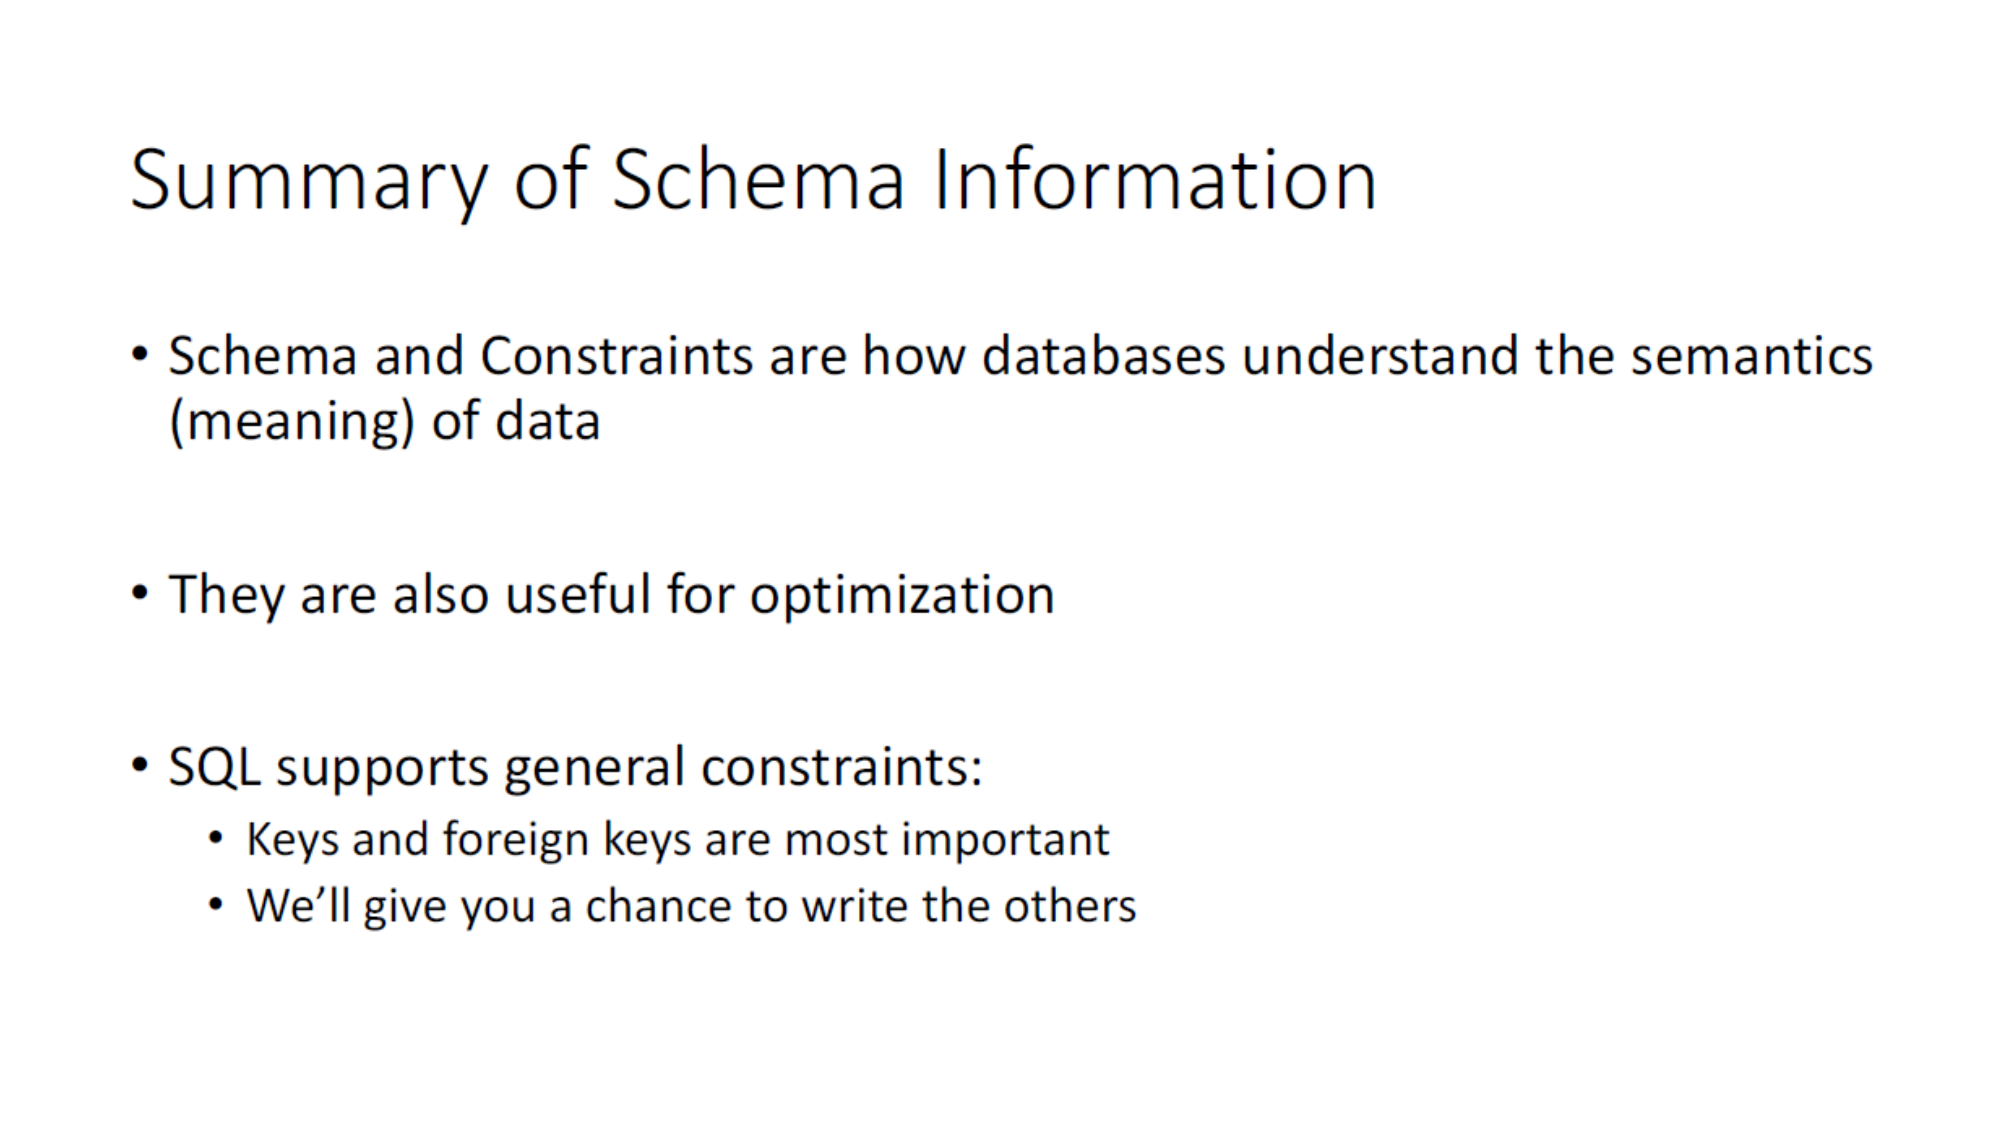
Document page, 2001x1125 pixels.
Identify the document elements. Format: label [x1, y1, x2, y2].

picture [105, 121, 1895, 1004]
